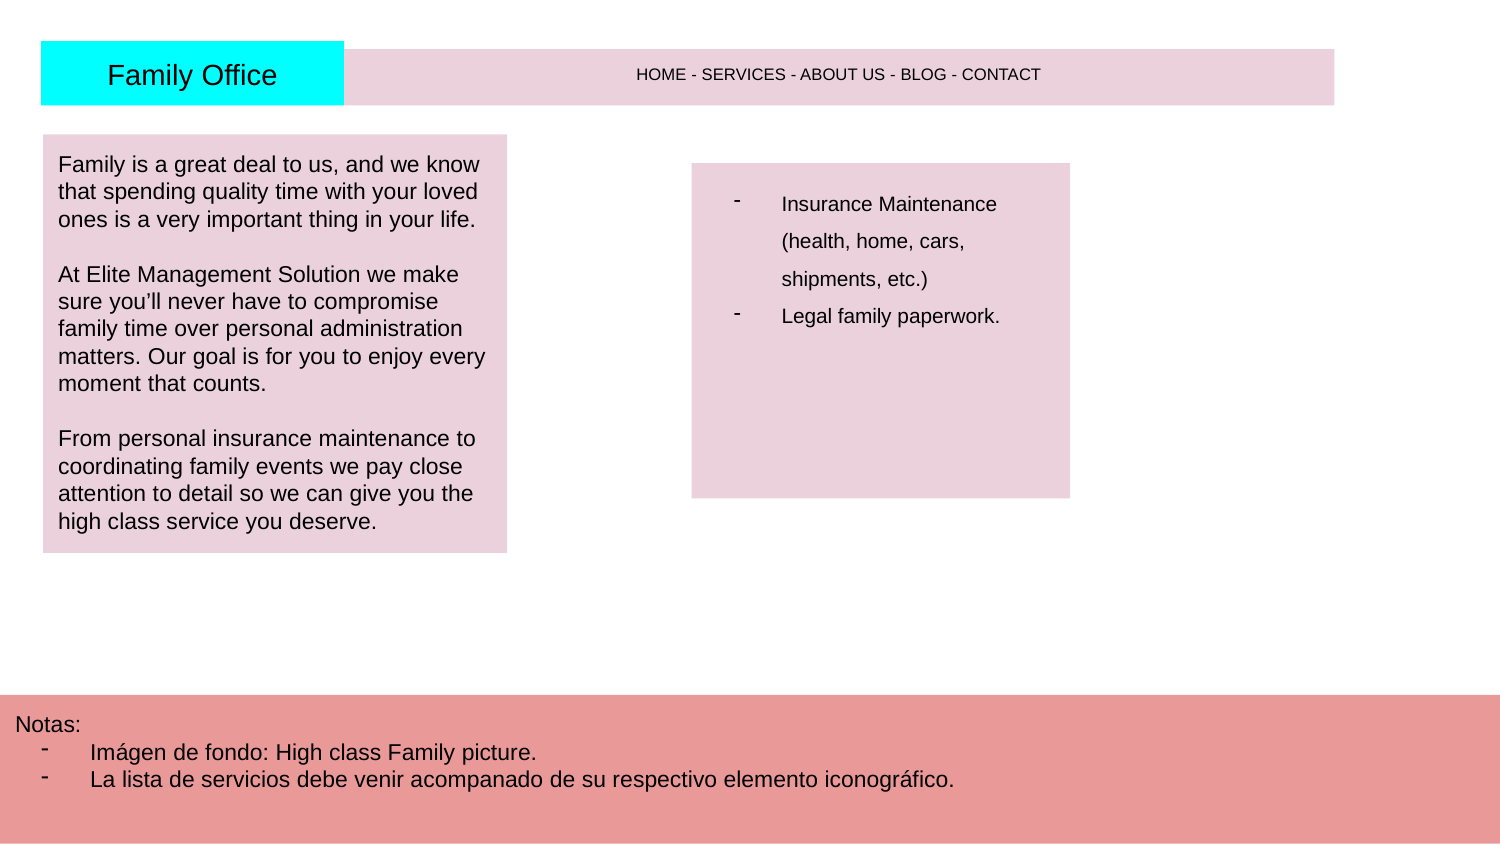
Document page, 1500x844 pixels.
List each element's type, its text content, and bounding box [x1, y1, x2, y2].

text_box Family Office [41, 41, 345, 106]
text_box HOME - SERVICES - ABOUT US - BLOG - CONTACT [344, 49, 1335, 106]
text_box Insurance Maintenance (health, home, cars, shipments, etc.) Legal family paperwork. [691, 163, 1071, 499]
text_box Notas: Imágen de fondo: High class Family picture. La lista de servicios debe venir acompanado de su respectivo elemento iconográfico. [0, 694, 1500, 844]
text_box Family is a great deal to us, and we know that spending quality time with your loved ones is a very important thing in your life. At Elite Management Solution we make sure you’ll never have to compromise family time over personal administration matters. Our goal is for you to enjoy every moment that counts. From personal insurance maintenance to coordinating family events we pay close attention to detail so we can give you the high class service you deserve. [43, 134, 508, 553]
